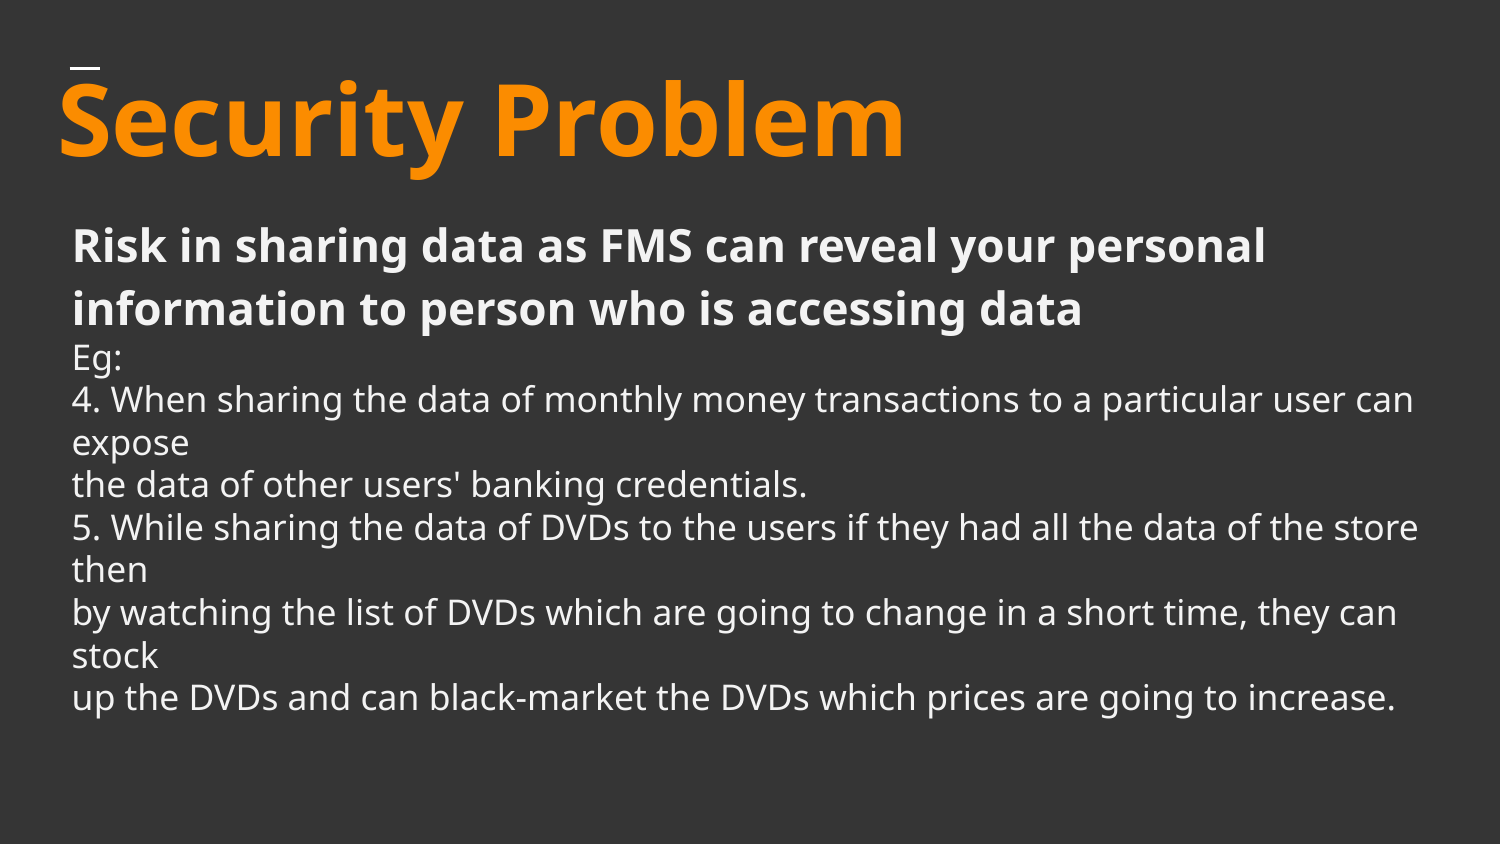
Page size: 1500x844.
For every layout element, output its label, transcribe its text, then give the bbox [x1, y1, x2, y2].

title Risk in sharing data as FMS can reveal your personal information to person who is accessing data Eg: 4. When sharing the data of monthly money transactions to a particular user can expose the data of other users' banking credentials. 5. While sharing the data of DVDs to the users if they had all the data of the store then by watching the list of DVDs which are going to change in a short time, they can stock up the DVDs and can black-market the DVDs which prices are going to increase. [56, 193, 1444, 781]
title Security Problem [42, 41, 1458, 191]
